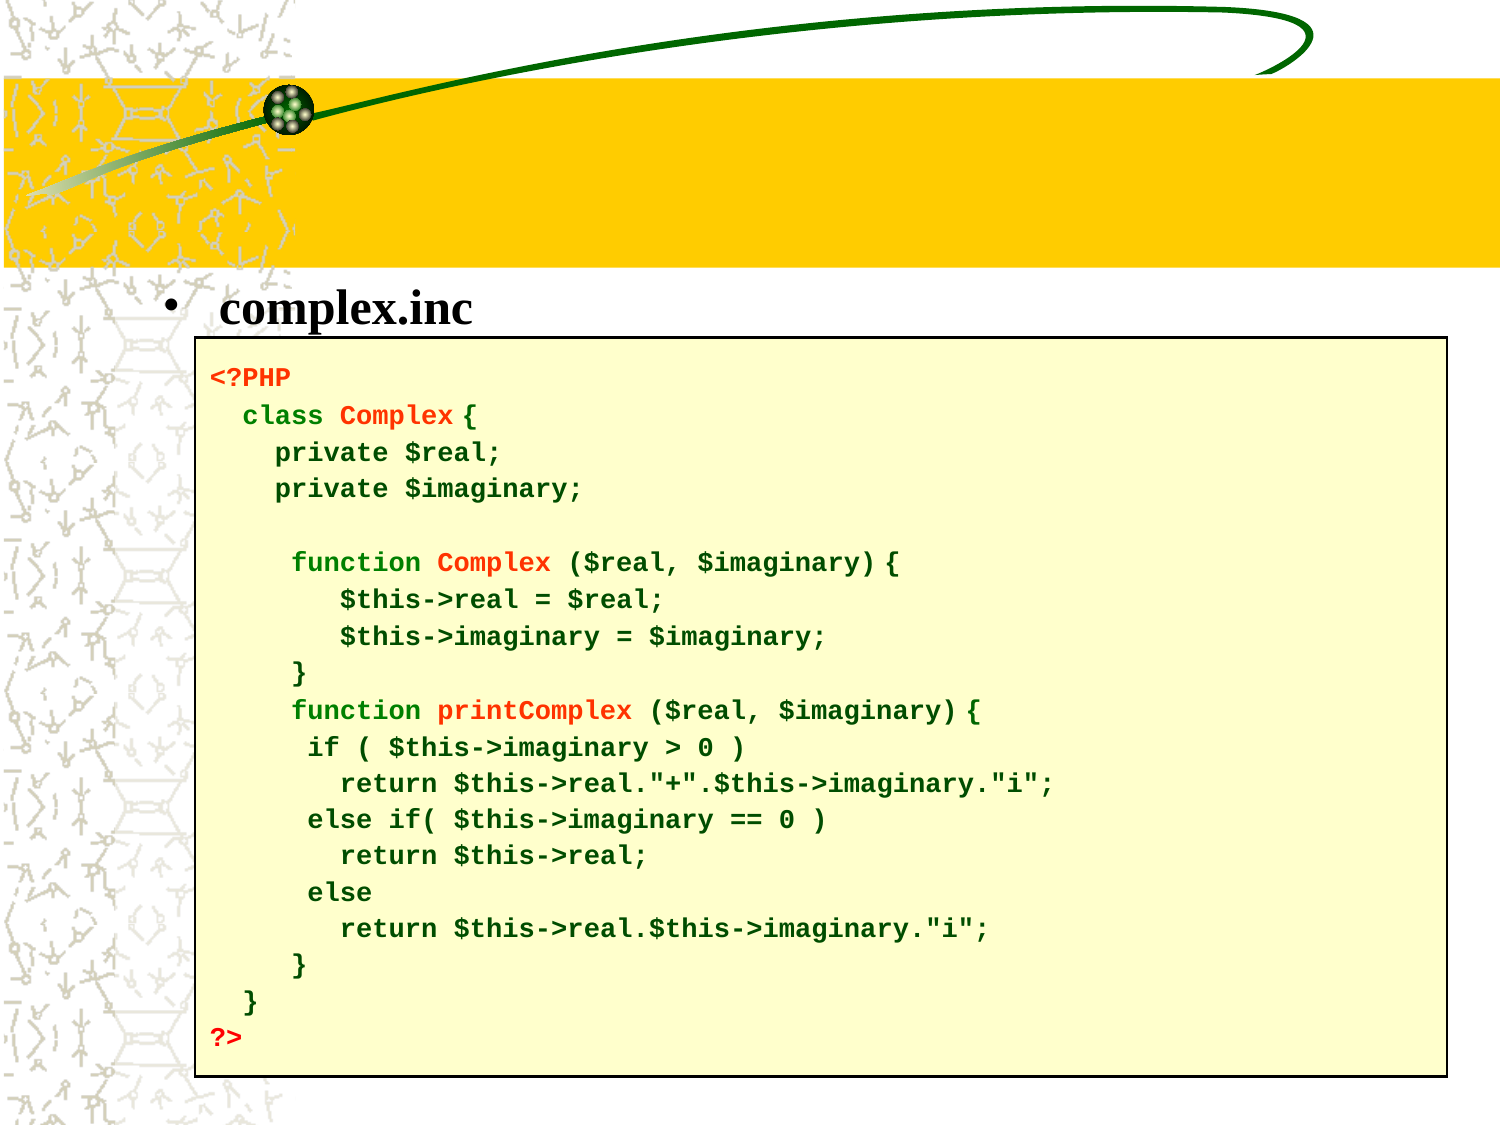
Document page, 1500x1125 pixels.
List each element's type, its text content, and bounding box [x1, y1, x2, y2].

list complex.inc [147, 267, 1423, 1068]
text_box <?PHP class Complex { private $real; private $imaginary; function Complex ($real, $imaginary) { $this->real = $real; $this->imaginary = $imaginary; } function printComplex ($real, $imaginary) { if ( $this->imaginary > 0 ) return $this->real."+".$this->imaginary."i"; else if( $this->imaginary == 0 ) return $this->real; else return $this->real.$this->imaginary."i"; } } ?> [194, 337, 1447, 1077]
picture [3, 0, 296, 1125]
